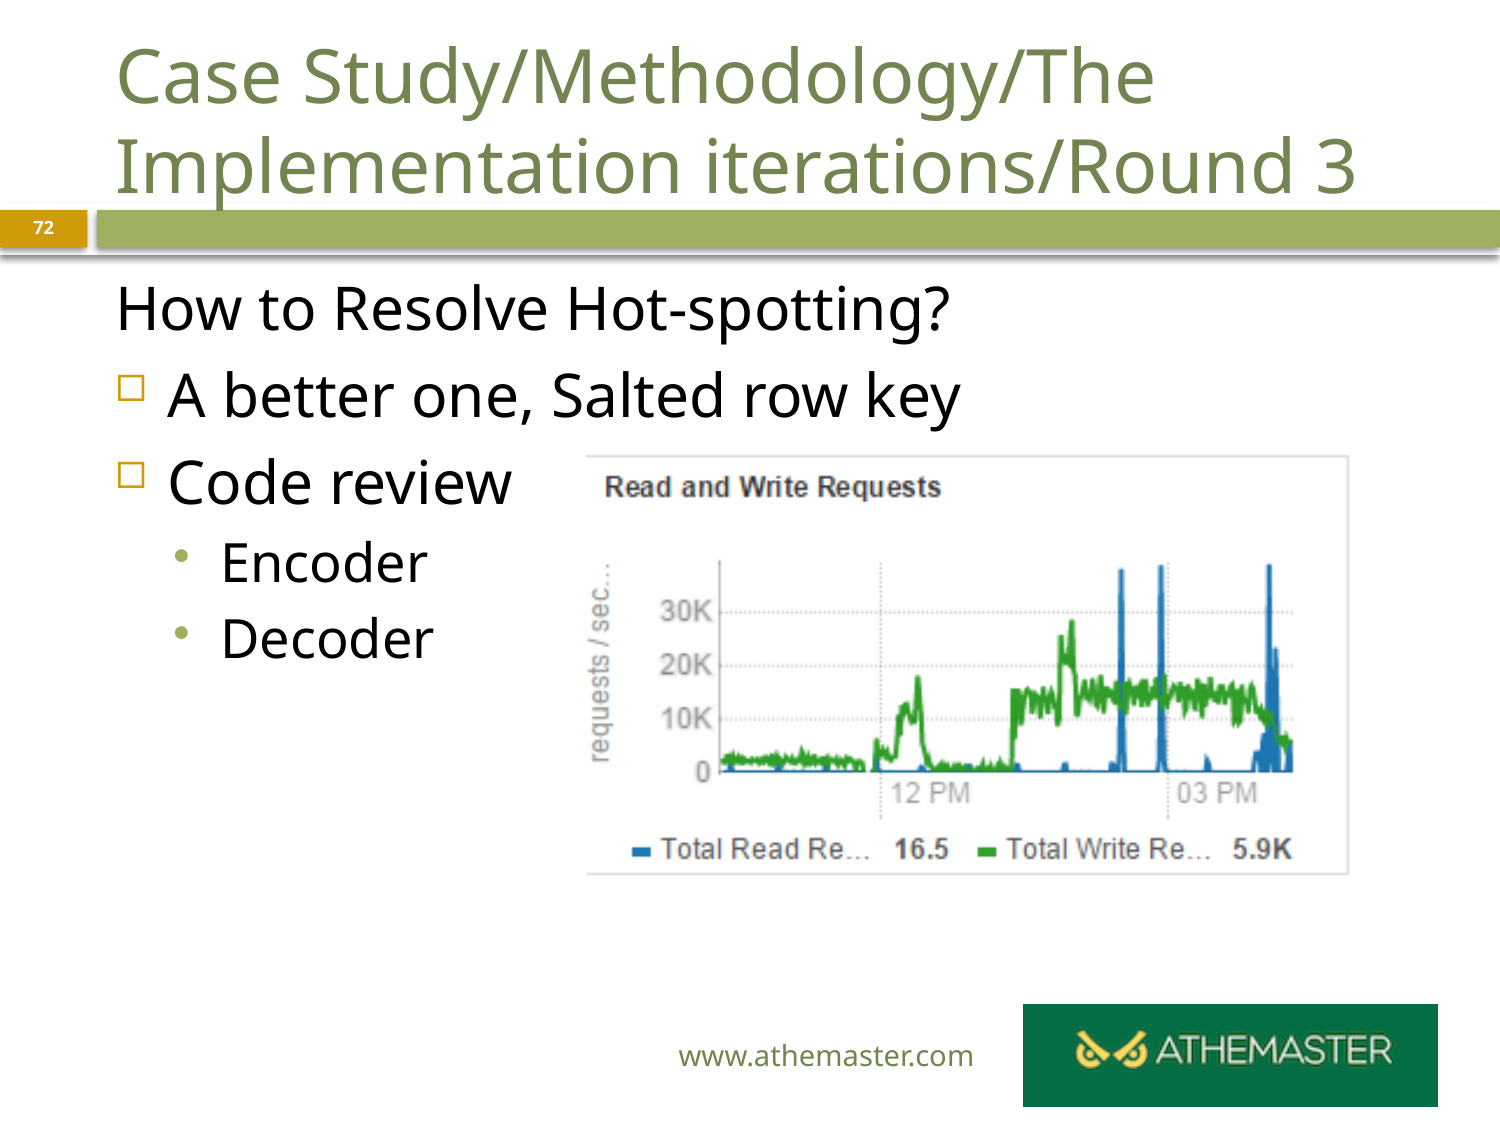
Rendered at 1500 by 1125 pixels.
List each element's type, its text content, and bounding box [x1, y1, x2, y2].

picture [586, 451, 1352, 897]
footer www.athemaster.com [99, 1024, 990, 1085]
slide_number 72 [0, 208, 88, 249]
picture [1023, 1004, 1438, 1107]
list How to Resolve Hot-spotting? A better one, Salted row key Code review Encoder Decoder [100, 262, 1438, 1000]
title Case Study/Methodology/The Implementation iterations/Round 3 [100, 37, 1438, 200]
